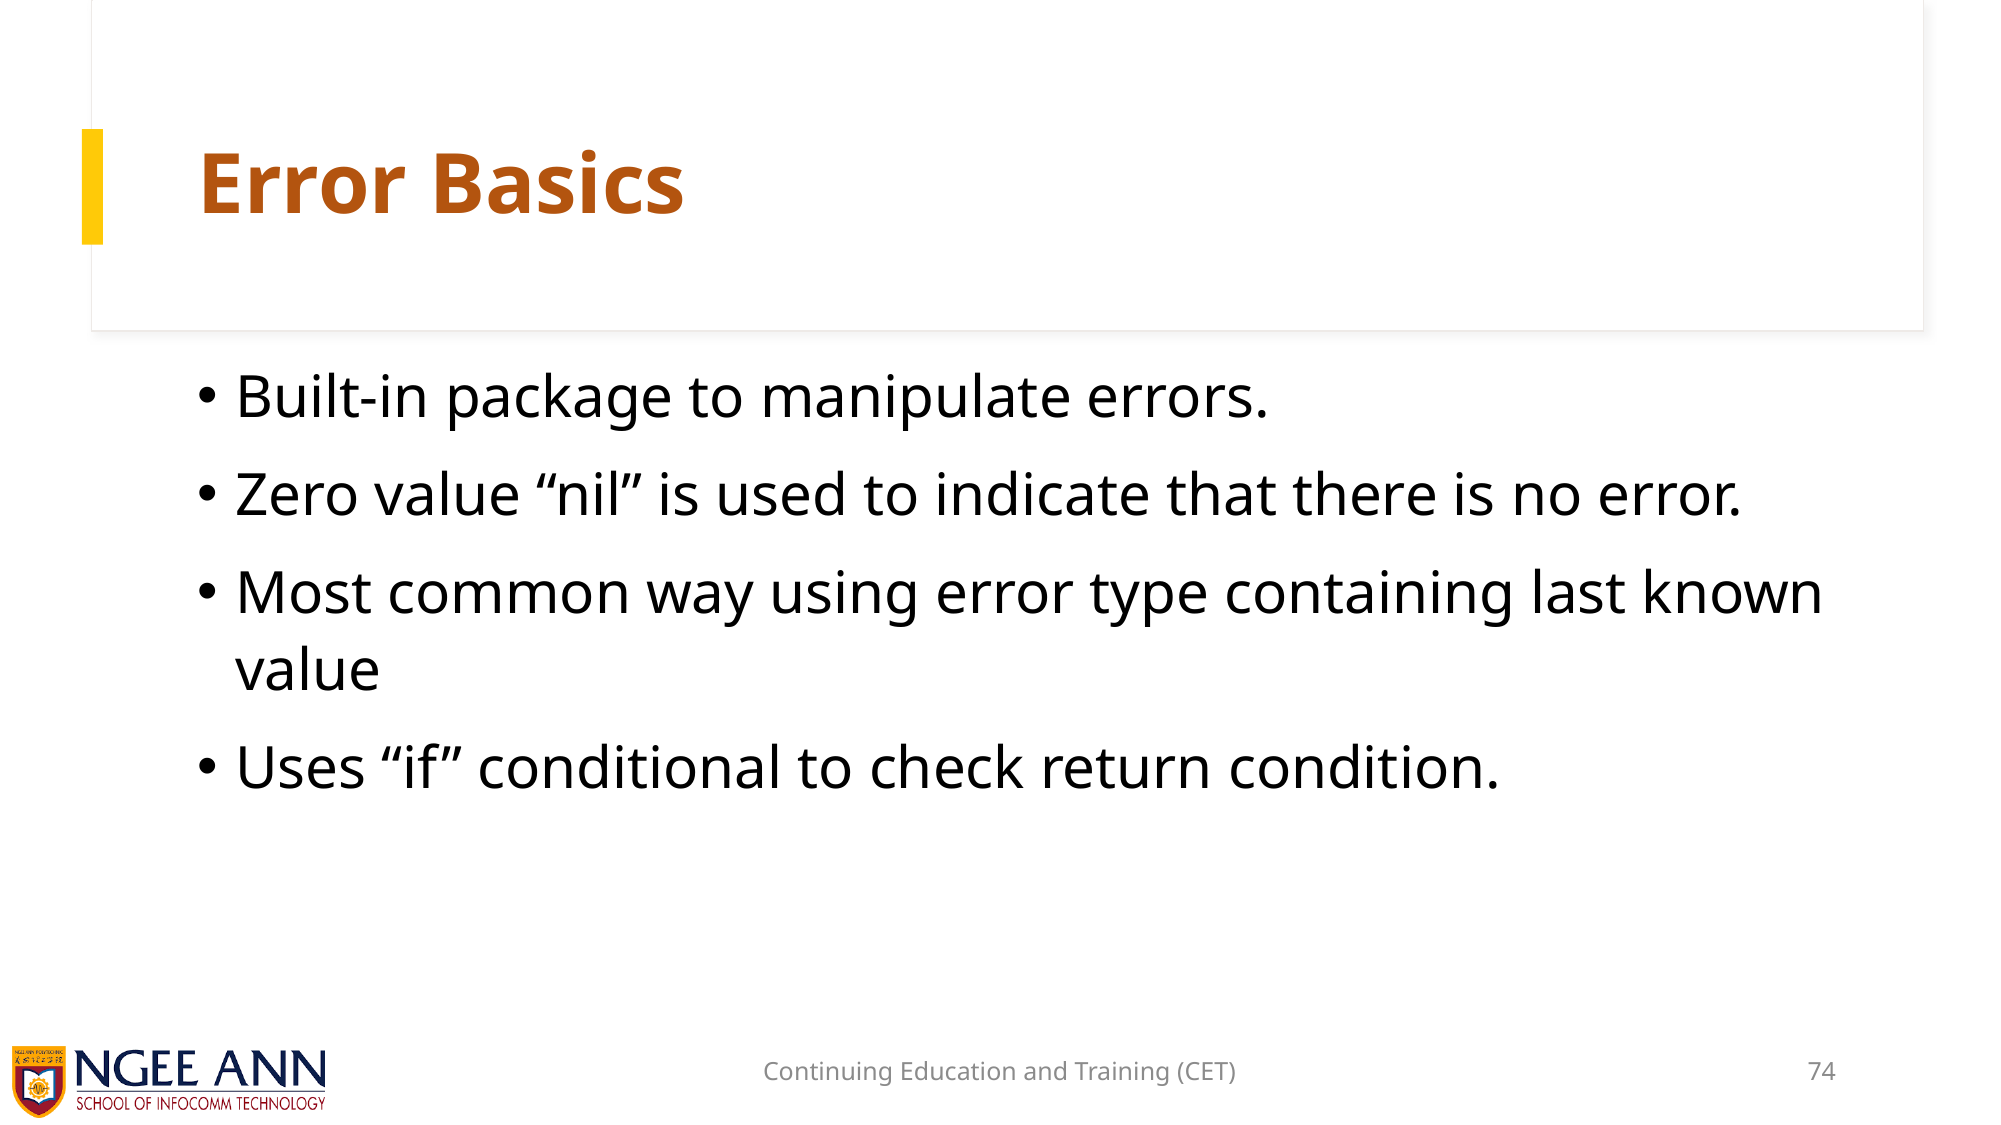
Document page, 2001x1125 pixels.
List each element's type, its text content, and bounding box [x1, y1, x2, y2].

title Error Basics [183, 90, 1851, 284]
footer Continuing Education and Training (CET) [662, 1042, 1338, 1103]
picture [12, 1046, 325, 1118]
list Built-in package to manipulate errors. Zero value “nil” is used to indicate that there is no error. Most common way using error type containing last known value Uses “if” conditional to check return condition. [183, 345, 1851, 1013]
slide_number 74 [1401, 1042, 1851, 1103]
